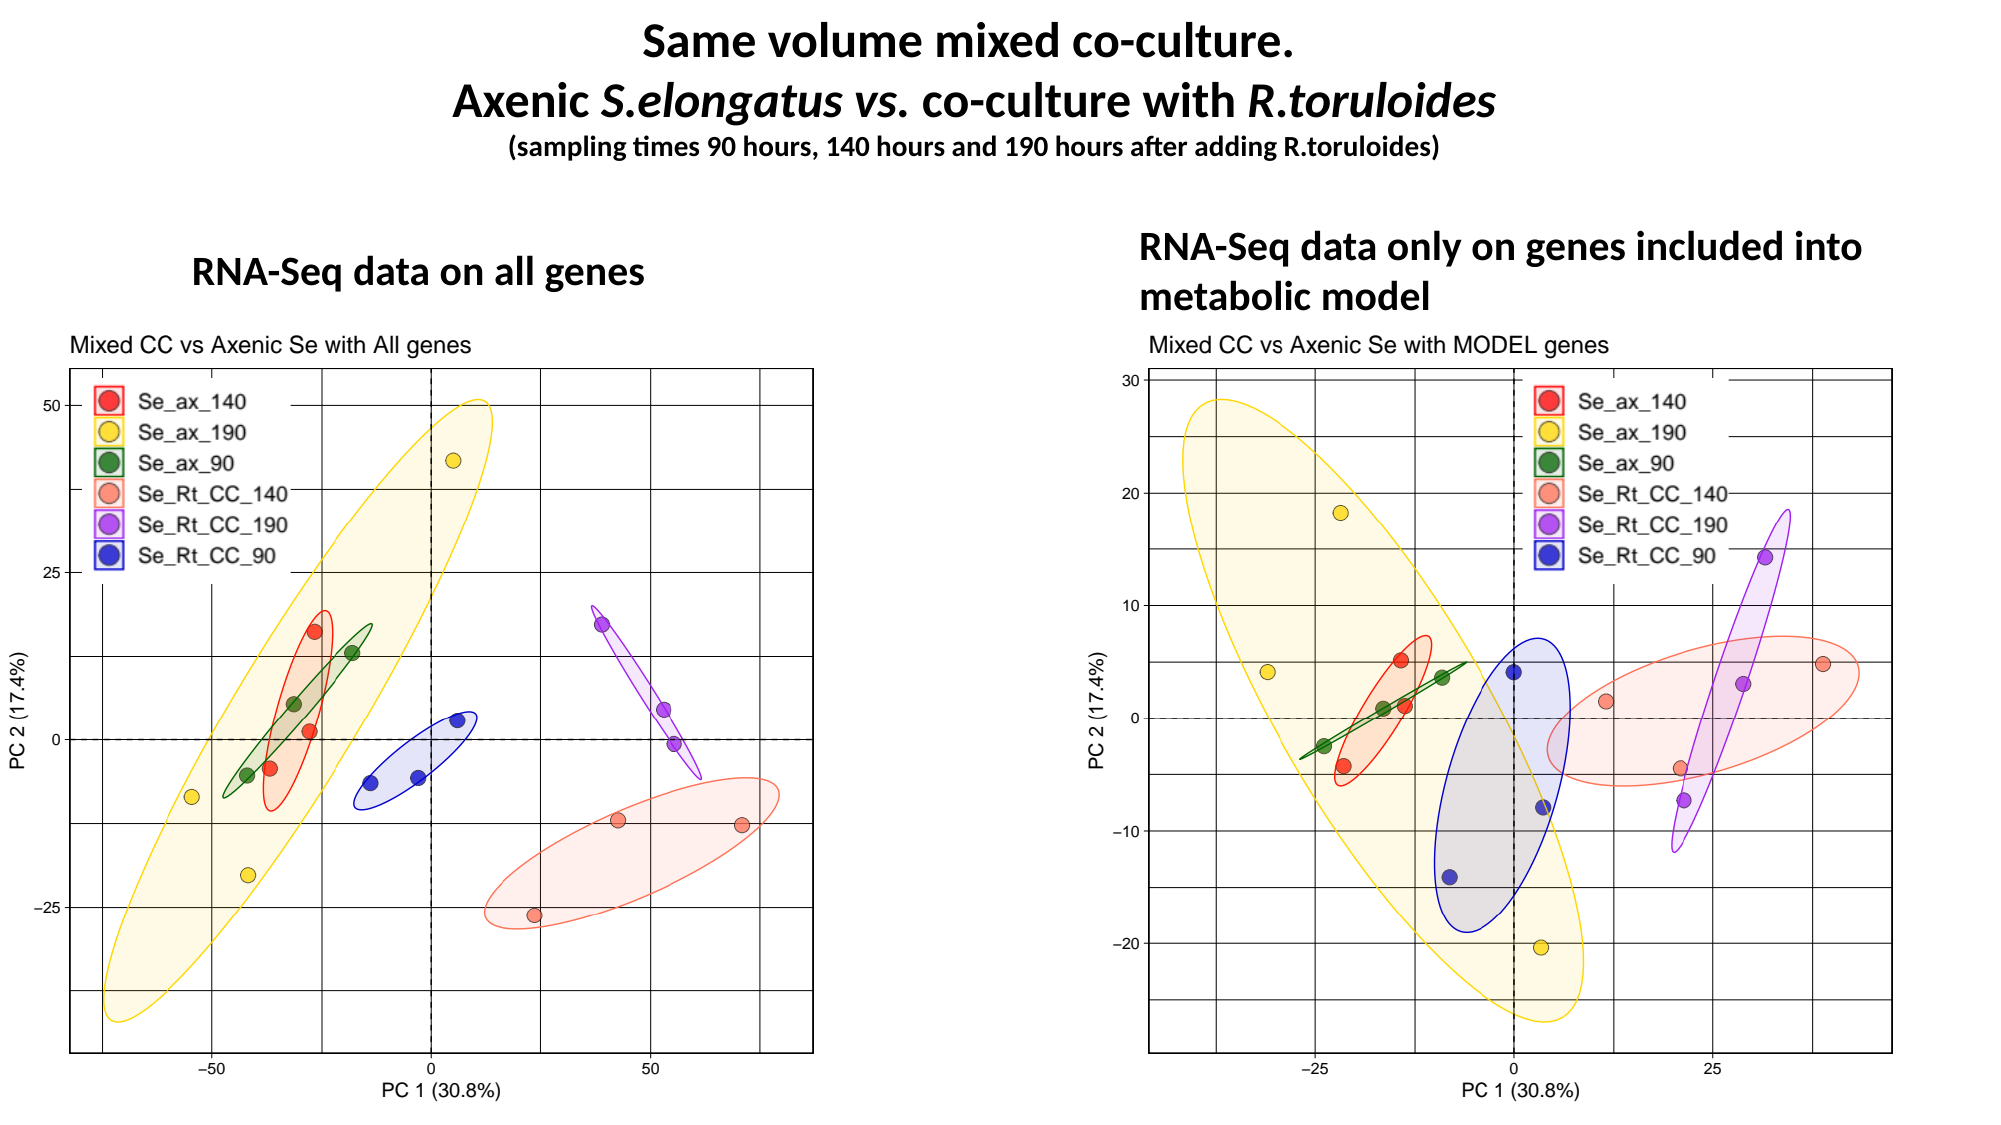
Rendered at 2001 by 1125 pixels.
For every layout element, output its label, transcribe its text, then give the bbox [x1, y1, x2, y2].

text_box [0, 211, 1900, 1108]
text_box Same volume mixed co-culture. Axenic S.elongatus vs. co-culture with R.toruloides (sampling times 90 hours, 140 hours and 190 hours after adding R.toruloides) [49, 0, 1900, 170]
